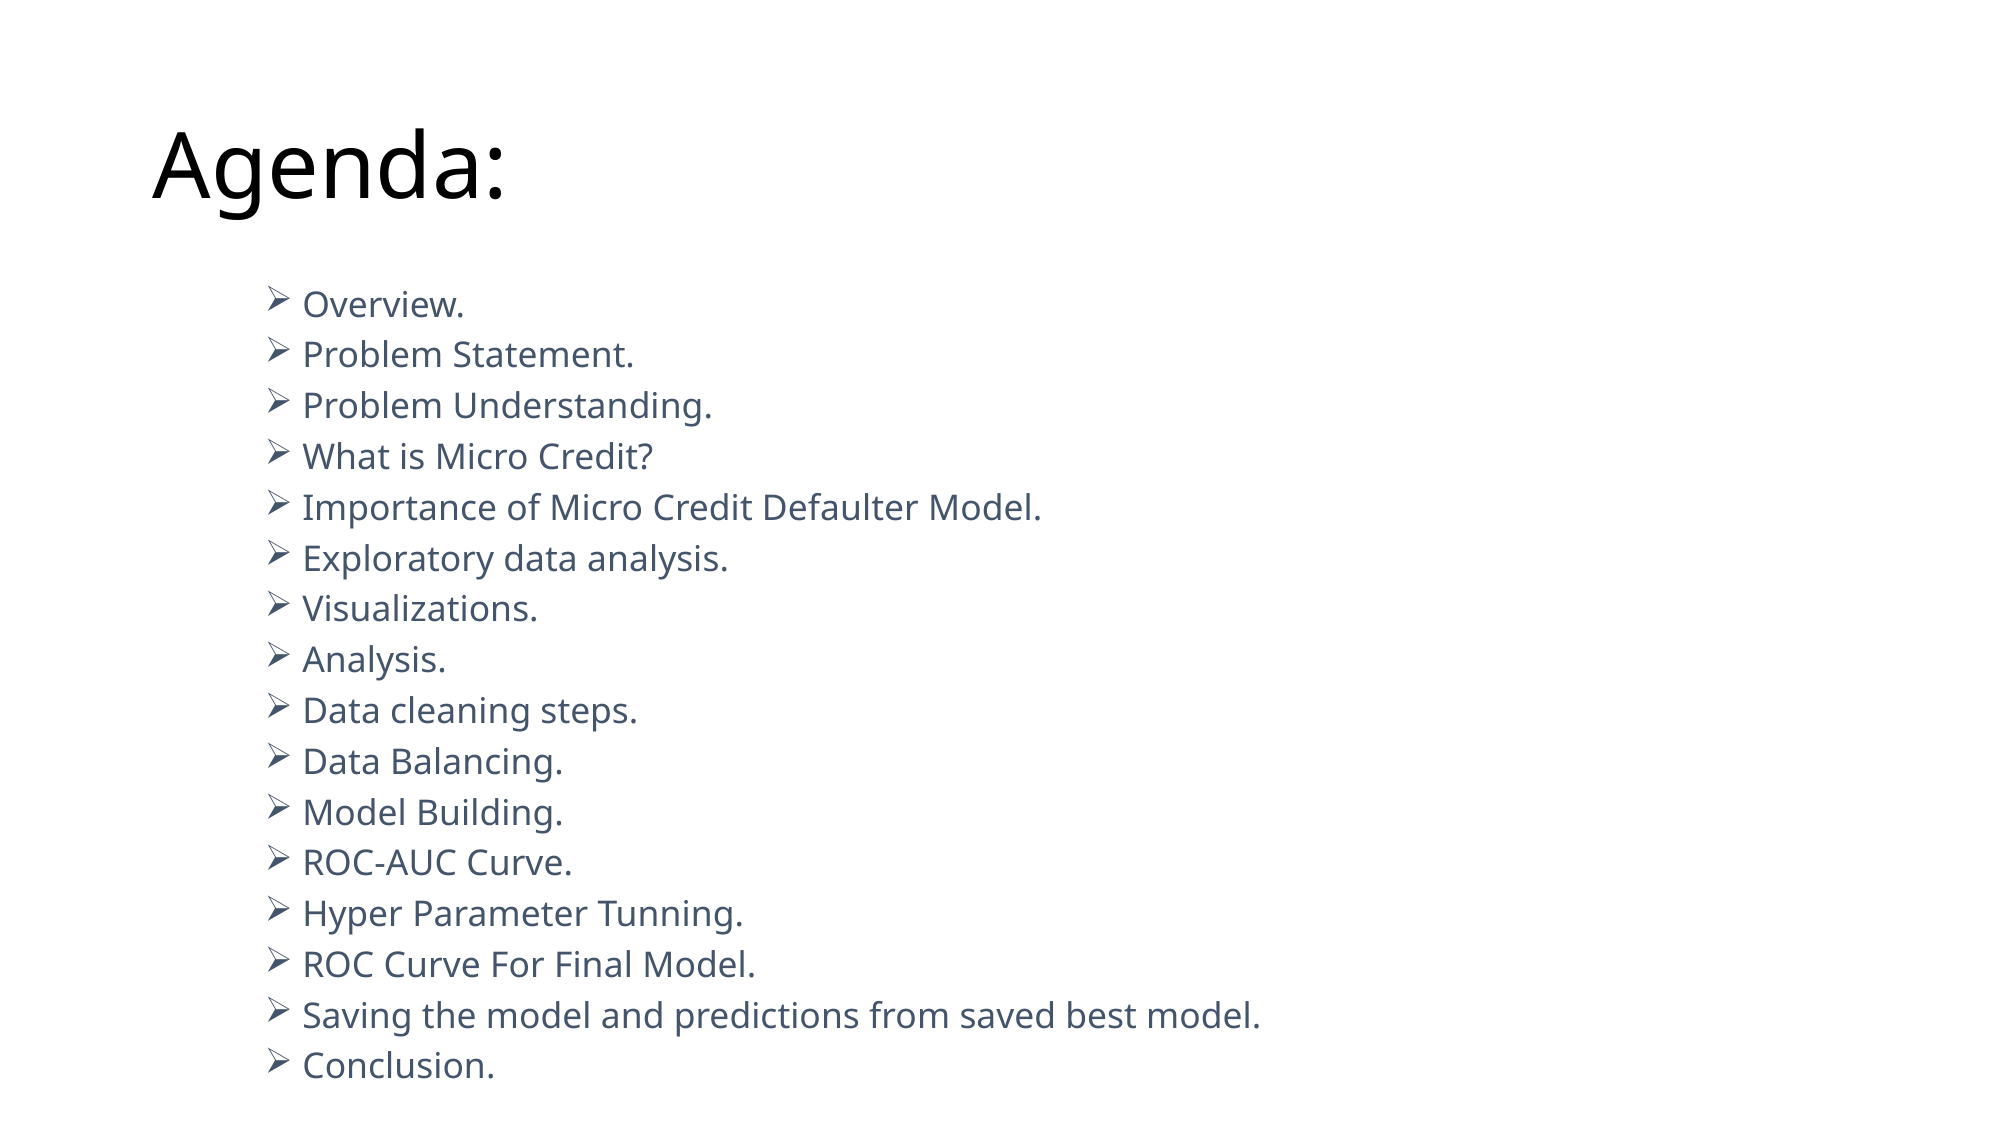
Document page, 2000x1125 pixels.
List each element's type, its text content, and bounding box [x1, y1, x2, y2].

title Agenda: [137, 59, 1862, 278]
list Overview. Problem Statement. Problem Understanding. What is Micro Credit? Importance of Micro Credit Defaulter Model. Exploratory data analysis. Visualizations. Analysis. Data cleaning steps. Data Balancing. Model Building. ROC-AUC Curve. Hyper Parameter Tunning. ROC Curve For Final Model. Saving the model and predictions from saved best model. Conclusion. [249, 278, 1863, 1094]
